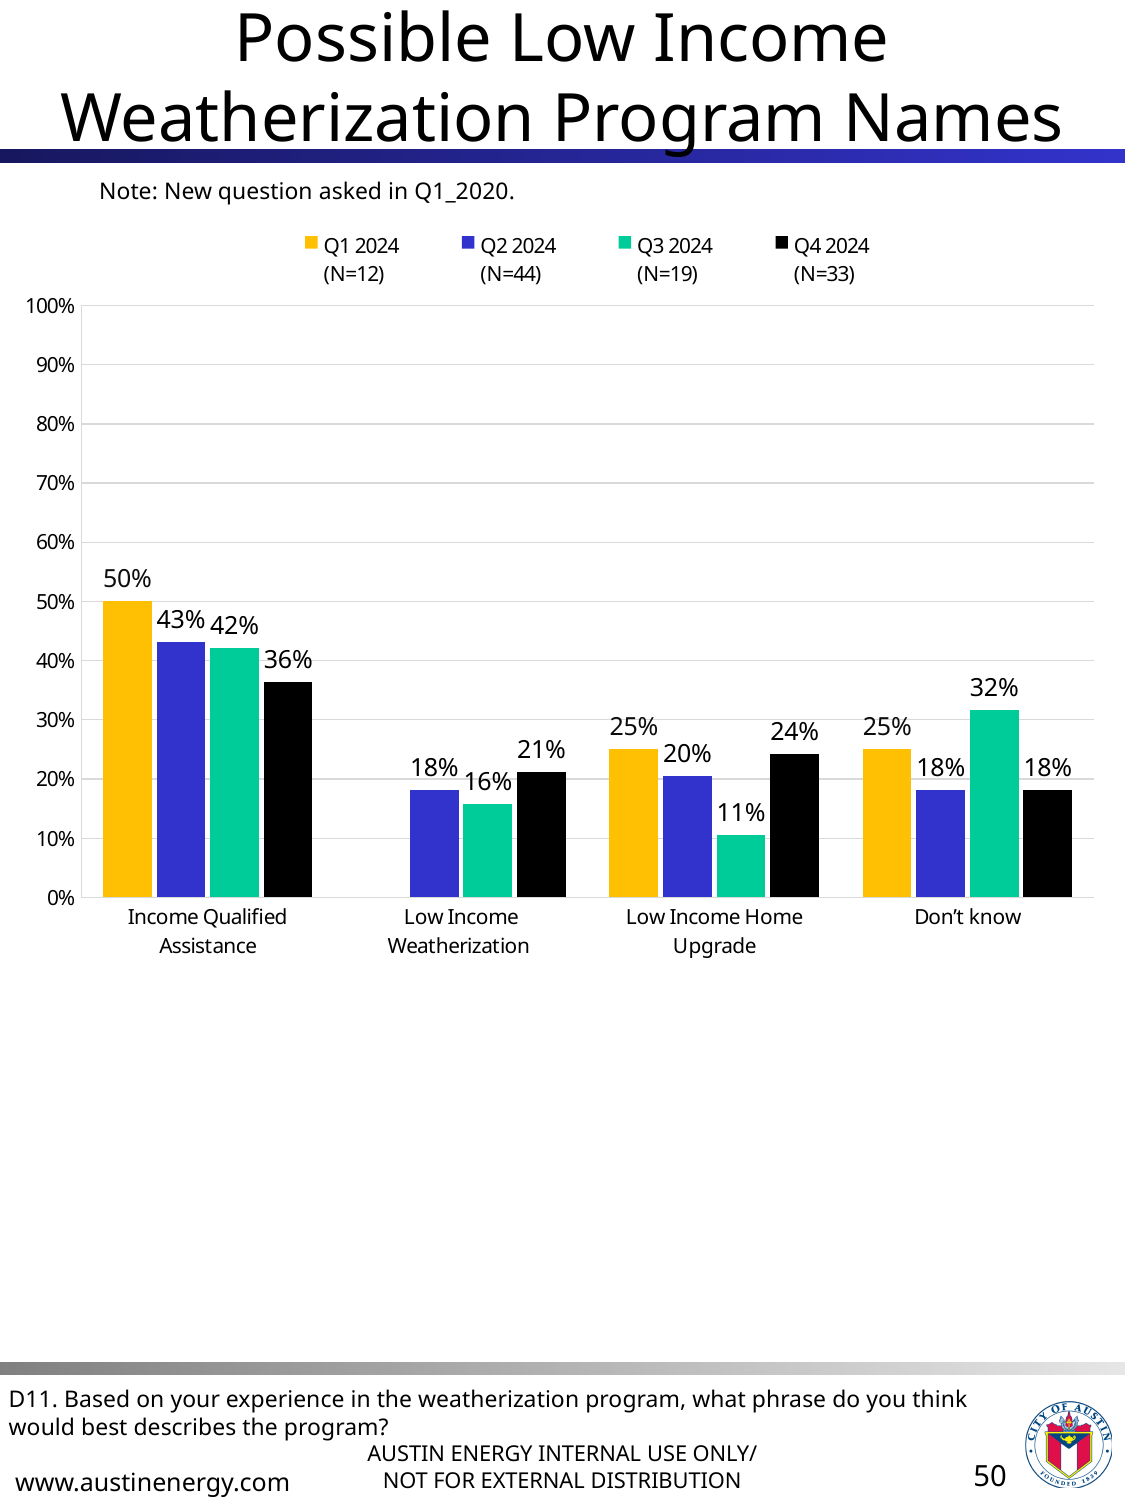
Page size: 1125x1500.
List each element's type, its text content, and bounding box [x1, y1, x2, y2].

chart [4, 169, 1114, 996]
text_box D11. Based on your experience in the weatherization program, what phrase do you think would best describes the program? [0, 1377, 1022, 1448]
slide_number 50 [787, 1449, 1022, 1500]
title Possible Low Income Weatherization Program Names [0, 0, 1125, 150]
